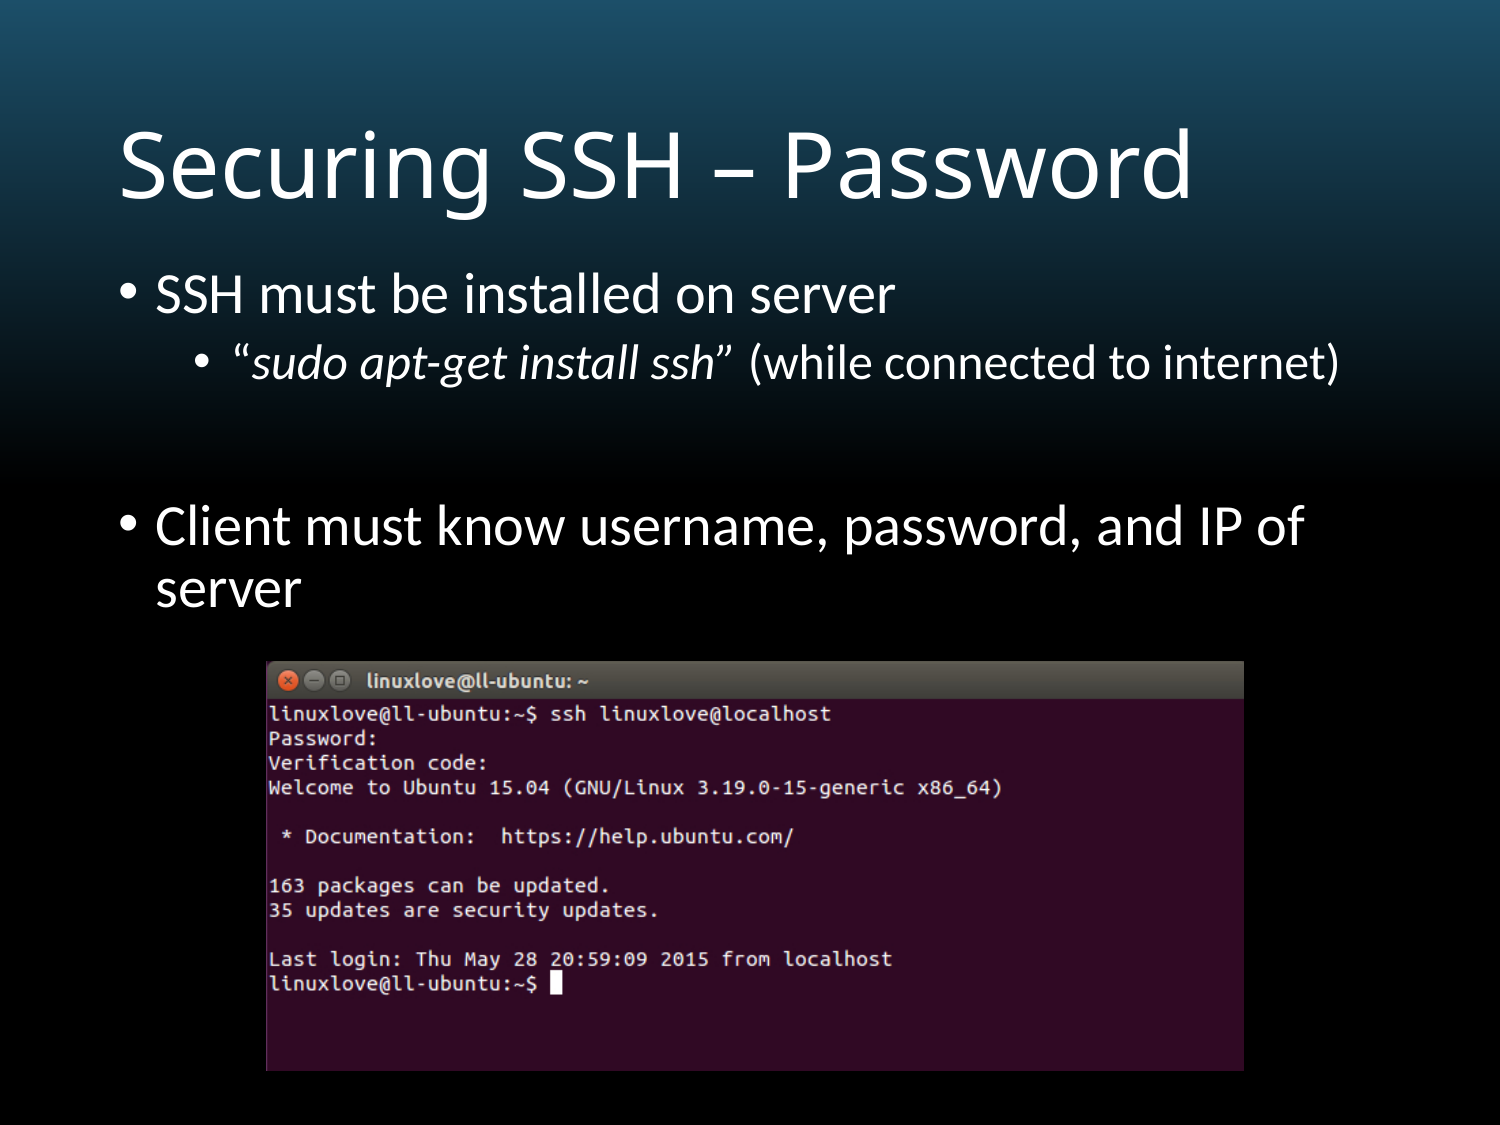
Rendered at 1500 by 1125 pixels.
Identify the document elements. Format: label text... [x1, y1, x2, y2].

list SSH must be installed on server “sudo apt-get install ssh” (while connected to internet) Client must know username, password, and IP of server [103, 255, 1397, 1090]
picture [266, 661, 1244, 1071]
title Securing SSH – Password [103, 59, 1397, 255]
